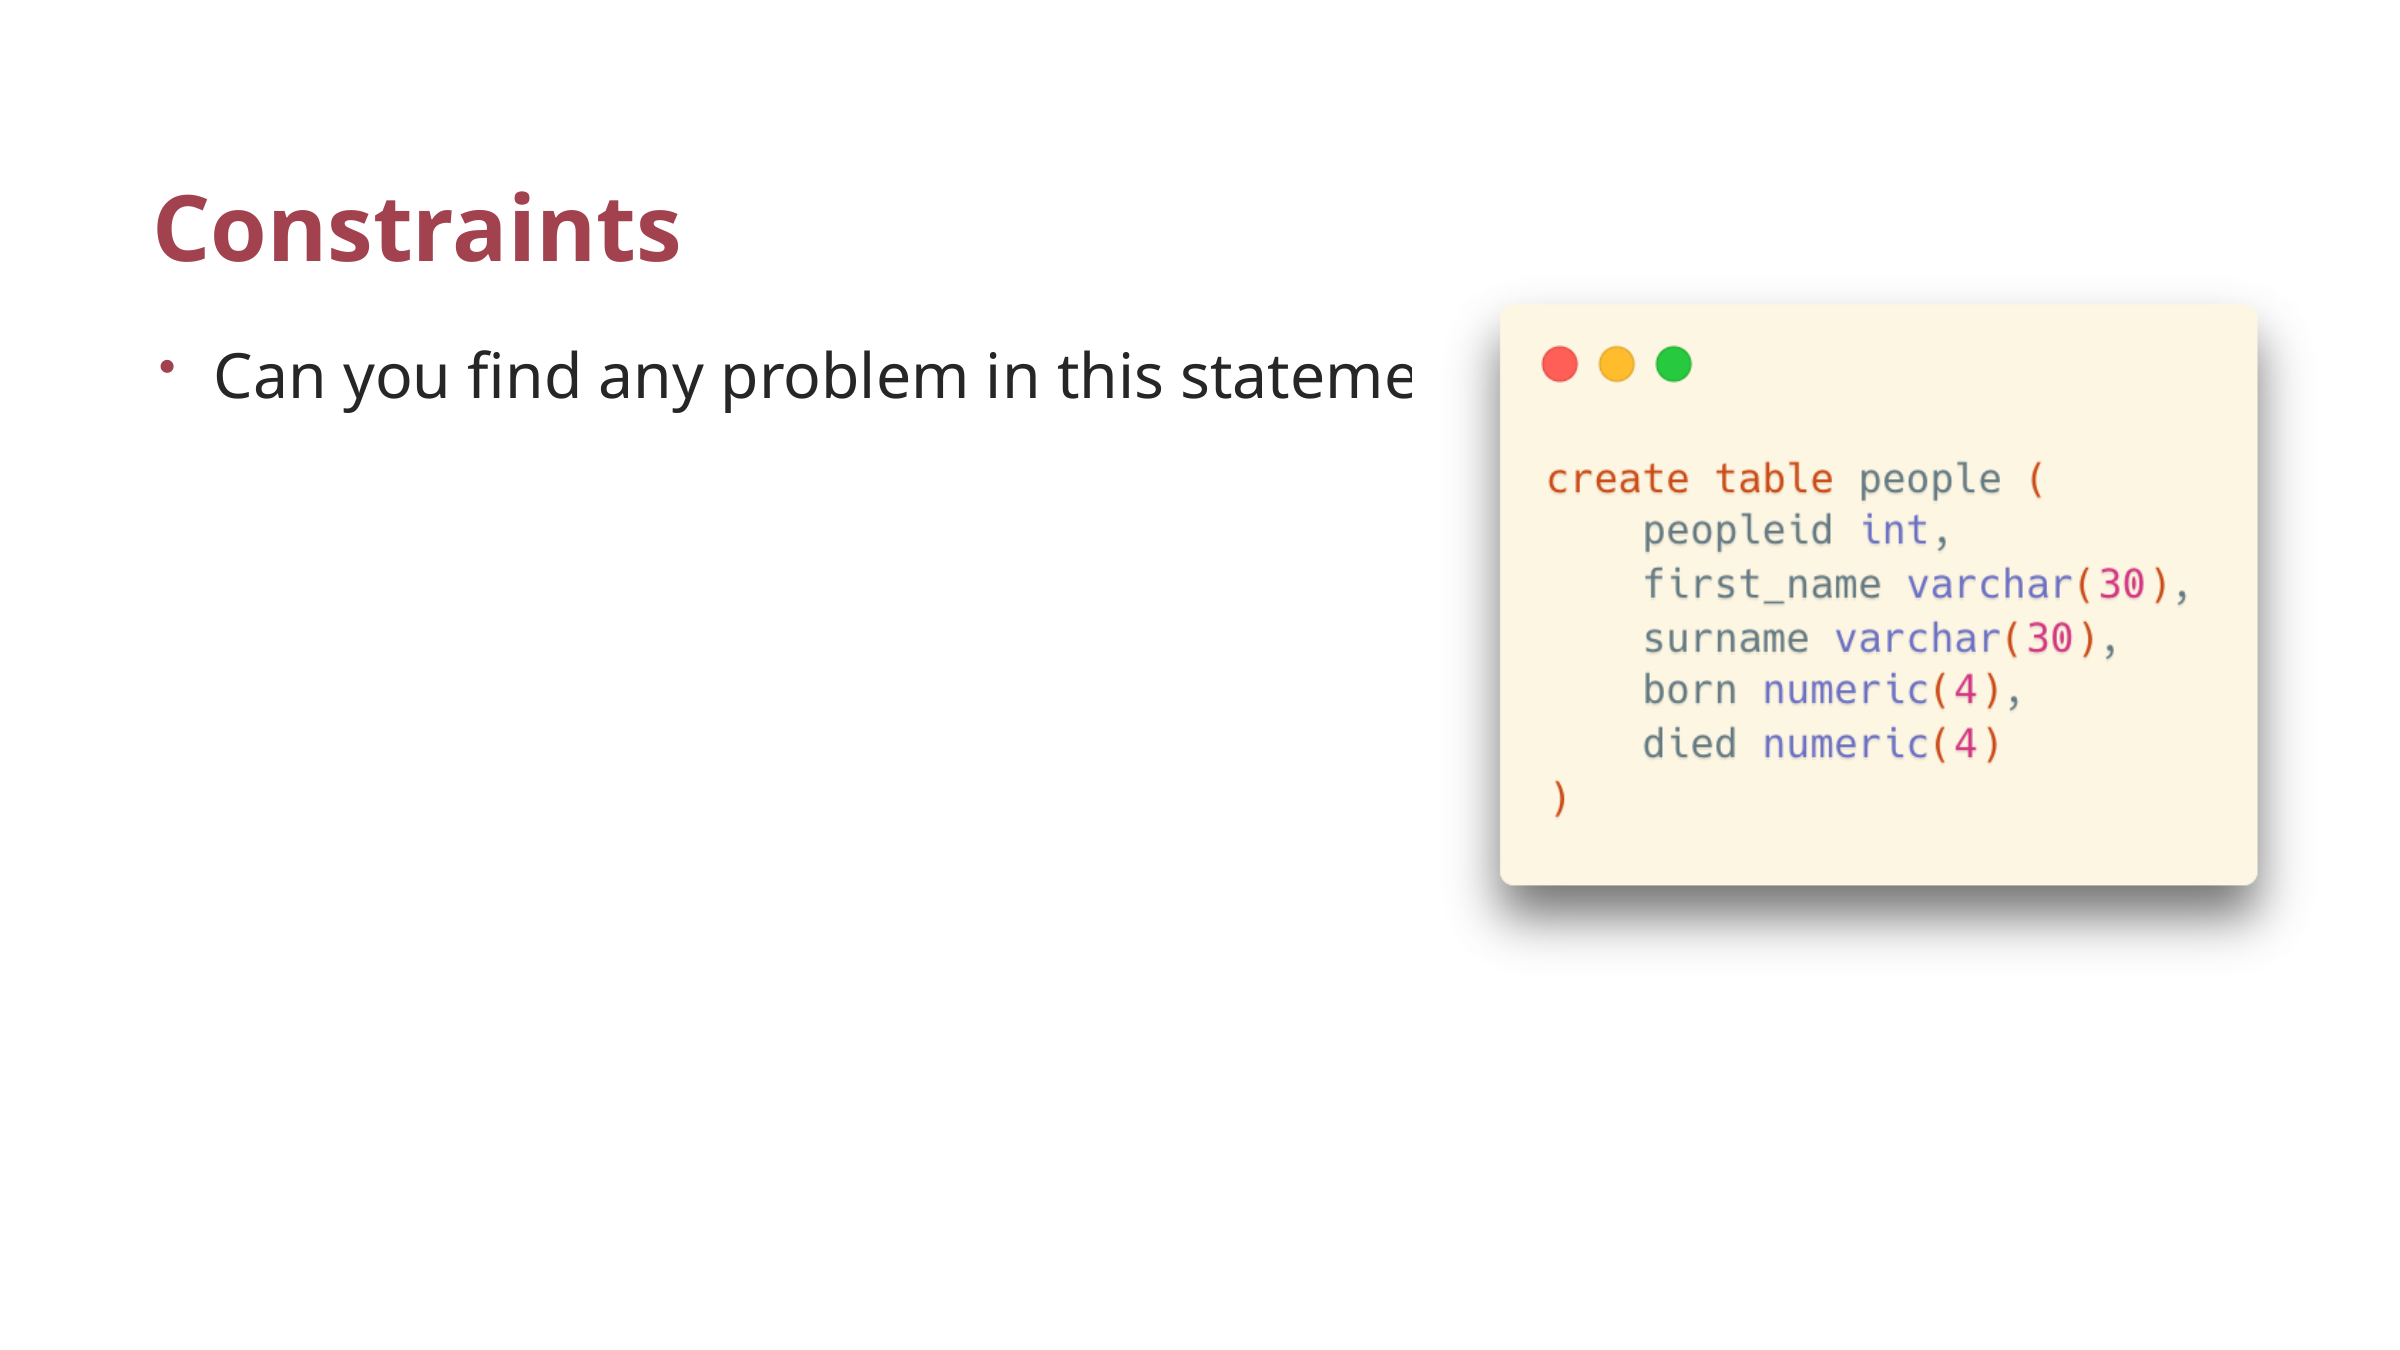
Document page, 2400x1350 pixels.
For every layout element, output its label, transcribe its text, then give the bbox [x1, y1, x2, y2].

title Constraints [137, 54, 2263, 288]
list Can you find any problem in this statement? [137, 324, 2263, 1200]
picture [1412, 199, 2346, 992]
